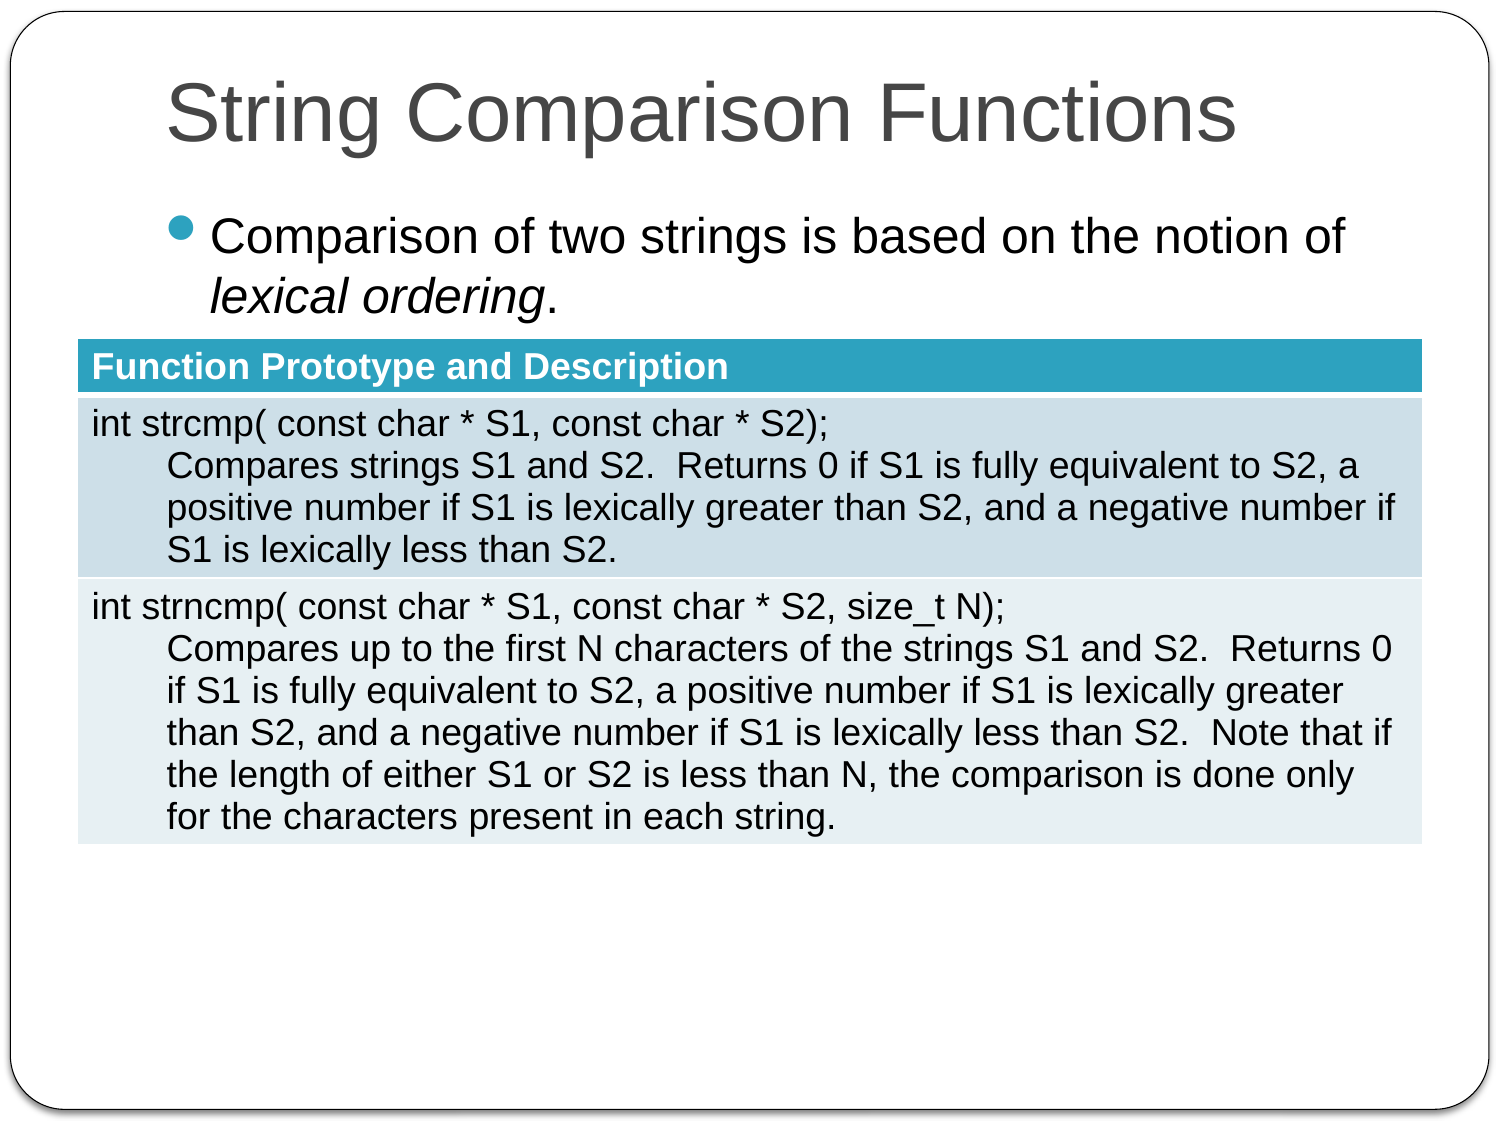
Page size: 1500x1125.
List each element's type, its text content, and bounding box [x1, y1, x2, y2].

list Comparison of two strings is based on the notion of lexical ordering. All characters are encoded (eg. ASCII) and the numeric values of the characters defines the possible orderings. String comparisons are done based on both (a) character by character comparison, and (b) use of relative length of each string. [150, 196, 1425, 988]
table_cell int strncmp( const char * S1, const char * S2, size_t N); Compares up to the first N characters of the strings S1 and S2. Returns 0 if S1 is fully equivalent to S2, a positive number if S1 is lexically greater than S2, and a negative number if S1 is lexically less than S2. Note that if the length of either S1 or S2 is less than N, the comparison is done only for the characters present in each string. [78, 579, 1422, 844]
title String Comparison Functions [150, 45, 1425, 173]
table_cell int strcmp( const char * S1, const char * S2); Compares strings S1 and S2. Returns 0 if S1 is fully equivalent to S2, a positive number if S1 is lexically greater than S2, and a negative number if S1 is lexically less than S2. [78, 398, 1422, 577]
table_header Function Prototype and Description [78, 339, 1422, 392]
